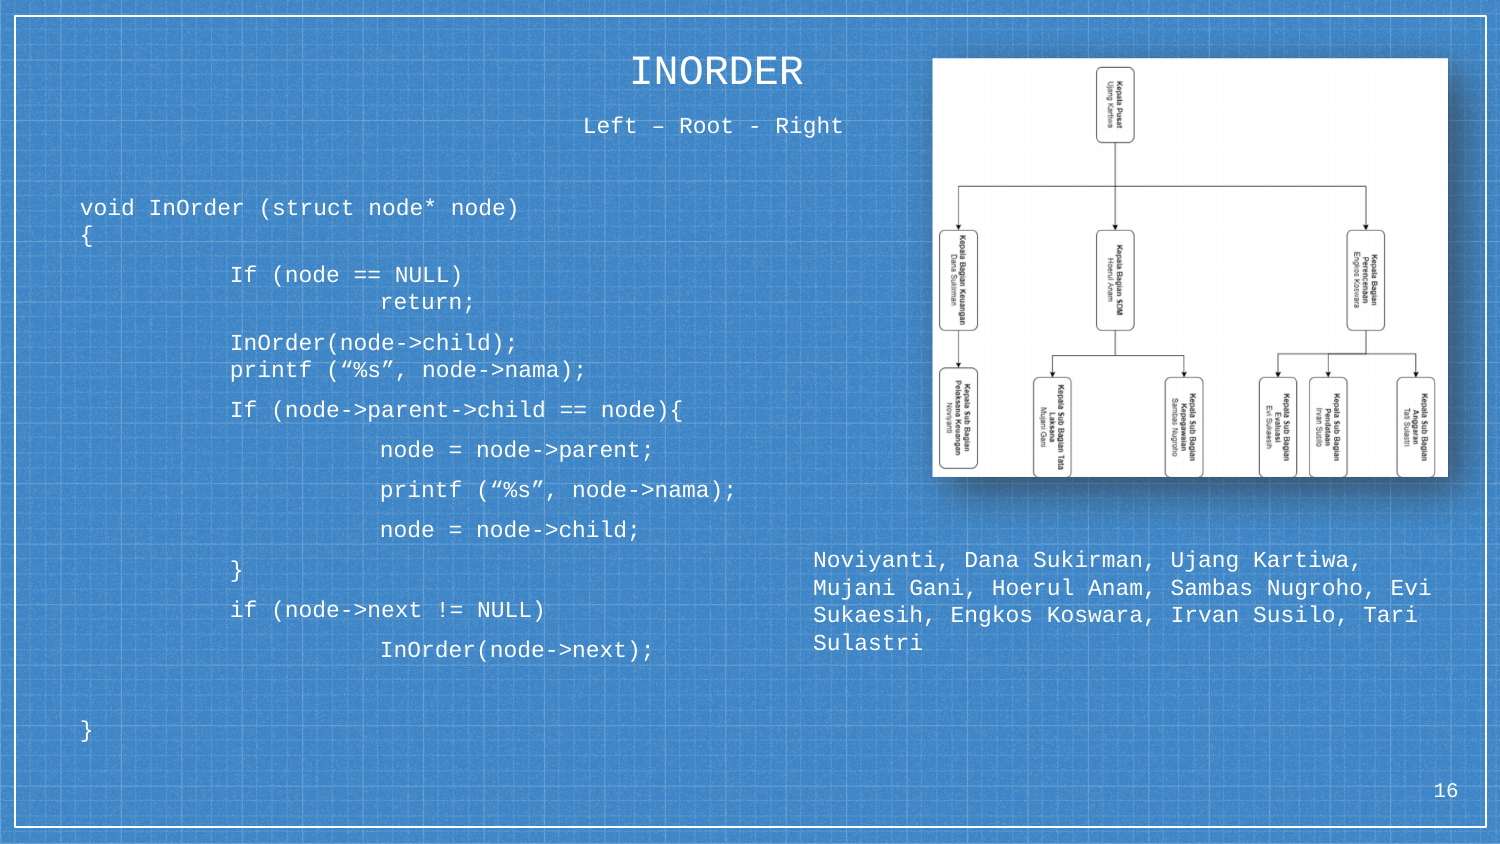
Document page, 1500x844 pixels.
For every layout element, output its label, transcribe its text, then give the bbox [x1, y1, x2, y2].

list Left – Root - Right [555, 95, 872, 164]
picture [0, 0, 1500, 844]
slide_number 16 [1398, 761, 1474, 810]
text_box void InOrder (struct node* node) { If (node == NULL) return; InOrder(node->child); printf (“%s”, node->nama); If (node->parent->child == node){ node = node->parent; printf (“%s”, node->nama); node = node->child; } if (node->next != NULL) InOrder(node->next); } [52, 177, 975, 737]
text_box Noviyanti, Dana Sukirman, Ujang Kartiwa, Mujani Gani, Hoerul Anam, Sambas Nugroho, Evi Sukaesih, Engkos Koswara, Irvan Susilo, Tari Sulastri [785, 529, 1474, 761]
title INORDER [613, 27, 829, 95]
